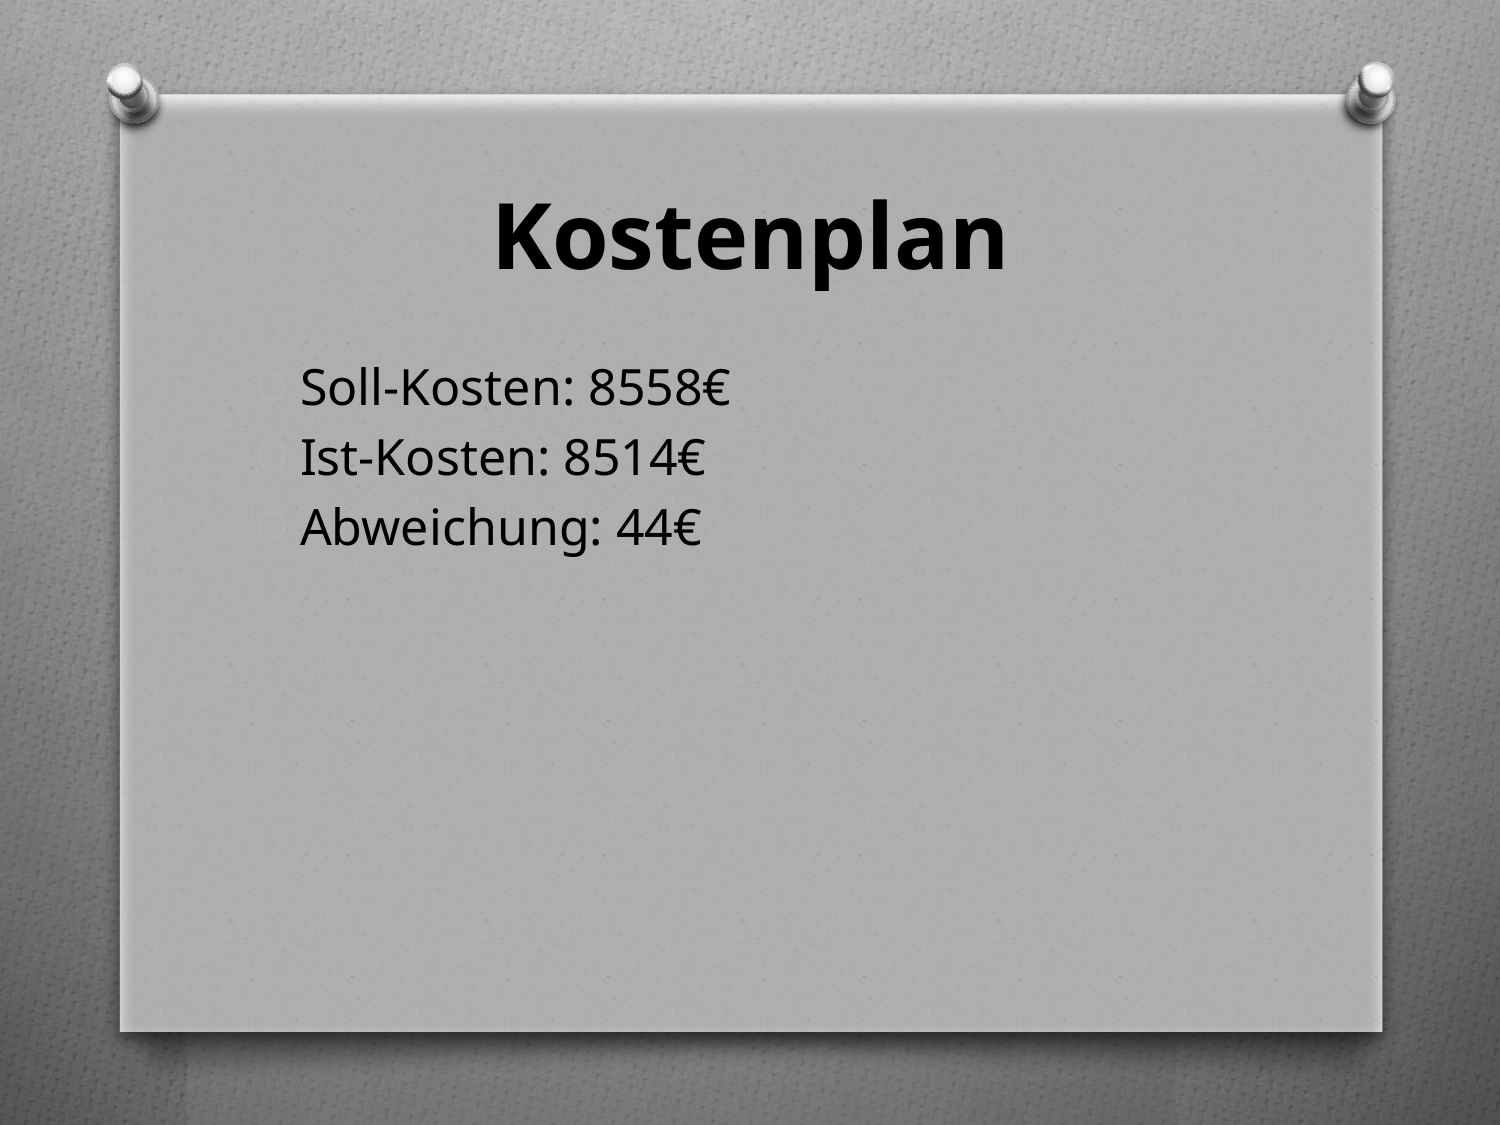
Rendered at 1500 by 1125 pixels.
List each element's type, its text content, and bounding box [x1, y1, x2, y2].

picture [75, 29, 198, 153]
picture [1317, 35, 1439, 156]
title Kostenplan [179, 134, 1323, 332]
list Soll-Kosten: 8558€ Ist-Kosten: 8514€ Abweichung: 44€ [240, 347, 1257, 939]
